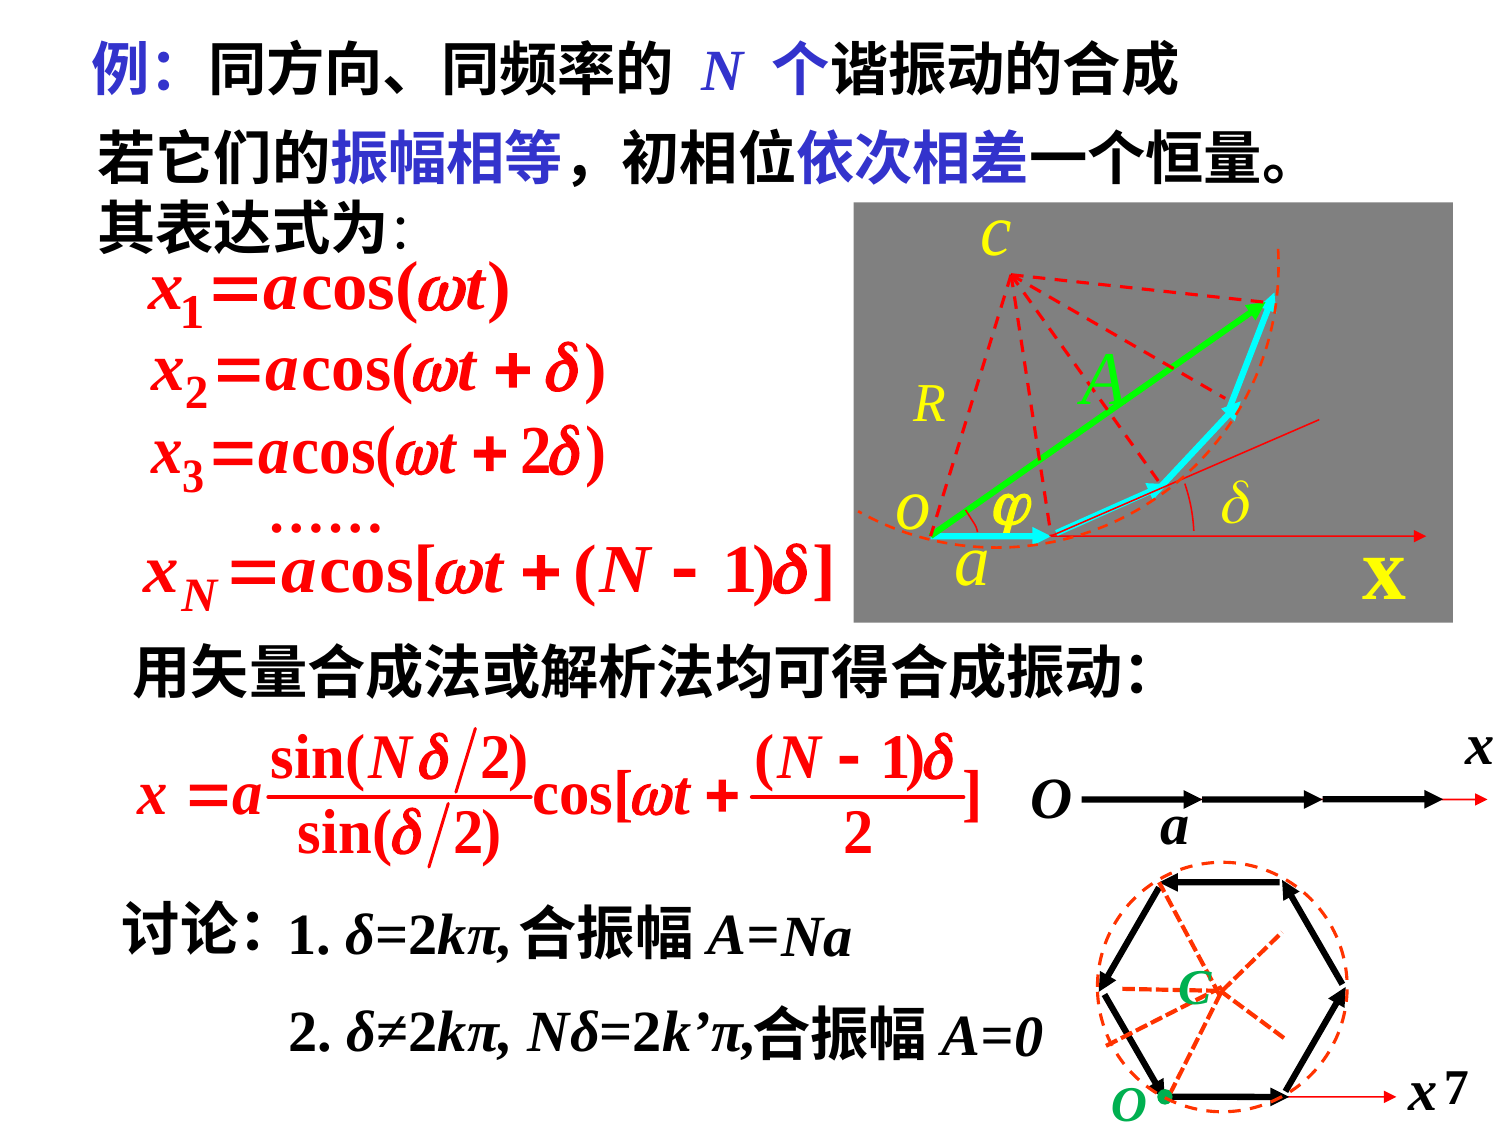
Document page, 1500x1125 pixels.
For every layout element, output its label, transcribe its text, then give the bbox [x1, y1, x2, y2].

text_box 2. δ≠2kπ, Nδ=2k’π, [273, 985, 773, 1071]
text_box [1444, 793, 1488, 806]
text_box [885, 205, 1427, 615]
text_box …… [253, 507, 400, 532]
text_box 合振幅A= [503, 889, 795, 974]
text_box [853, 269, 884, 623]
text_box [1118, 988, 1219, 992]
text_box [1322, 793, 1444, 806]
text_box O [1015, 752, 1076, 838]
text_box 0 [1000, 990, 1059, 1076]
text_box x [1393, 1044, 1453, 1125]
text_box [1365, 202, 1453, 623]
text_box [1287, 986, 1346, 991]
text_box [1188, 1105, 1263, 1112]
text_box [1097, 862, 1348, 1095]
text_box [1294, 1090, 1393, 1104]
text_box 合振幅A= [737, 989, 1029, 1075]
text_box 7 [1453, 1046, 1500, 1122]
text_box 讨论： [107, 884, 296, 970]
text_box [138, 249, 514, 334]
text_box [1221, 879, 1283, 992]
text_box 例：同方向、同频率的 N 个谐振动的合成 [76, 24, 1369, 110]
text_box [142, 331, 610, 414]
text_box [134, 533, 838, 618]
text_box [858, 472, 880, 523]
text_box O [1096, 1063, 1156, 1125]
text_box x [1450, 698, 1500, 784]
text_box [1220, 999, 1290, 1098]
text_box [1202, 793, 1322, 806]
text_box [1158, 881, 1220, 989]
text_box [142, 414, 610, 499]
text_box 若它们的振幅相等，初相位依次相差一个恒量。 其表达式为： [82, 113, 1365, 269]
text_box a [1145, 778, 1205, 864]
text_box 1. δ=2kπ, [272, 888, 529, 974]
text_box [123, 713, 989, 878]
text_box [1164, 1004, 1216, 1100]
text_box 用矢量合成法或解析法均可得合成振动： [117, 627, 1229, 713]
text_box Na [766, 890, 868, 976]
